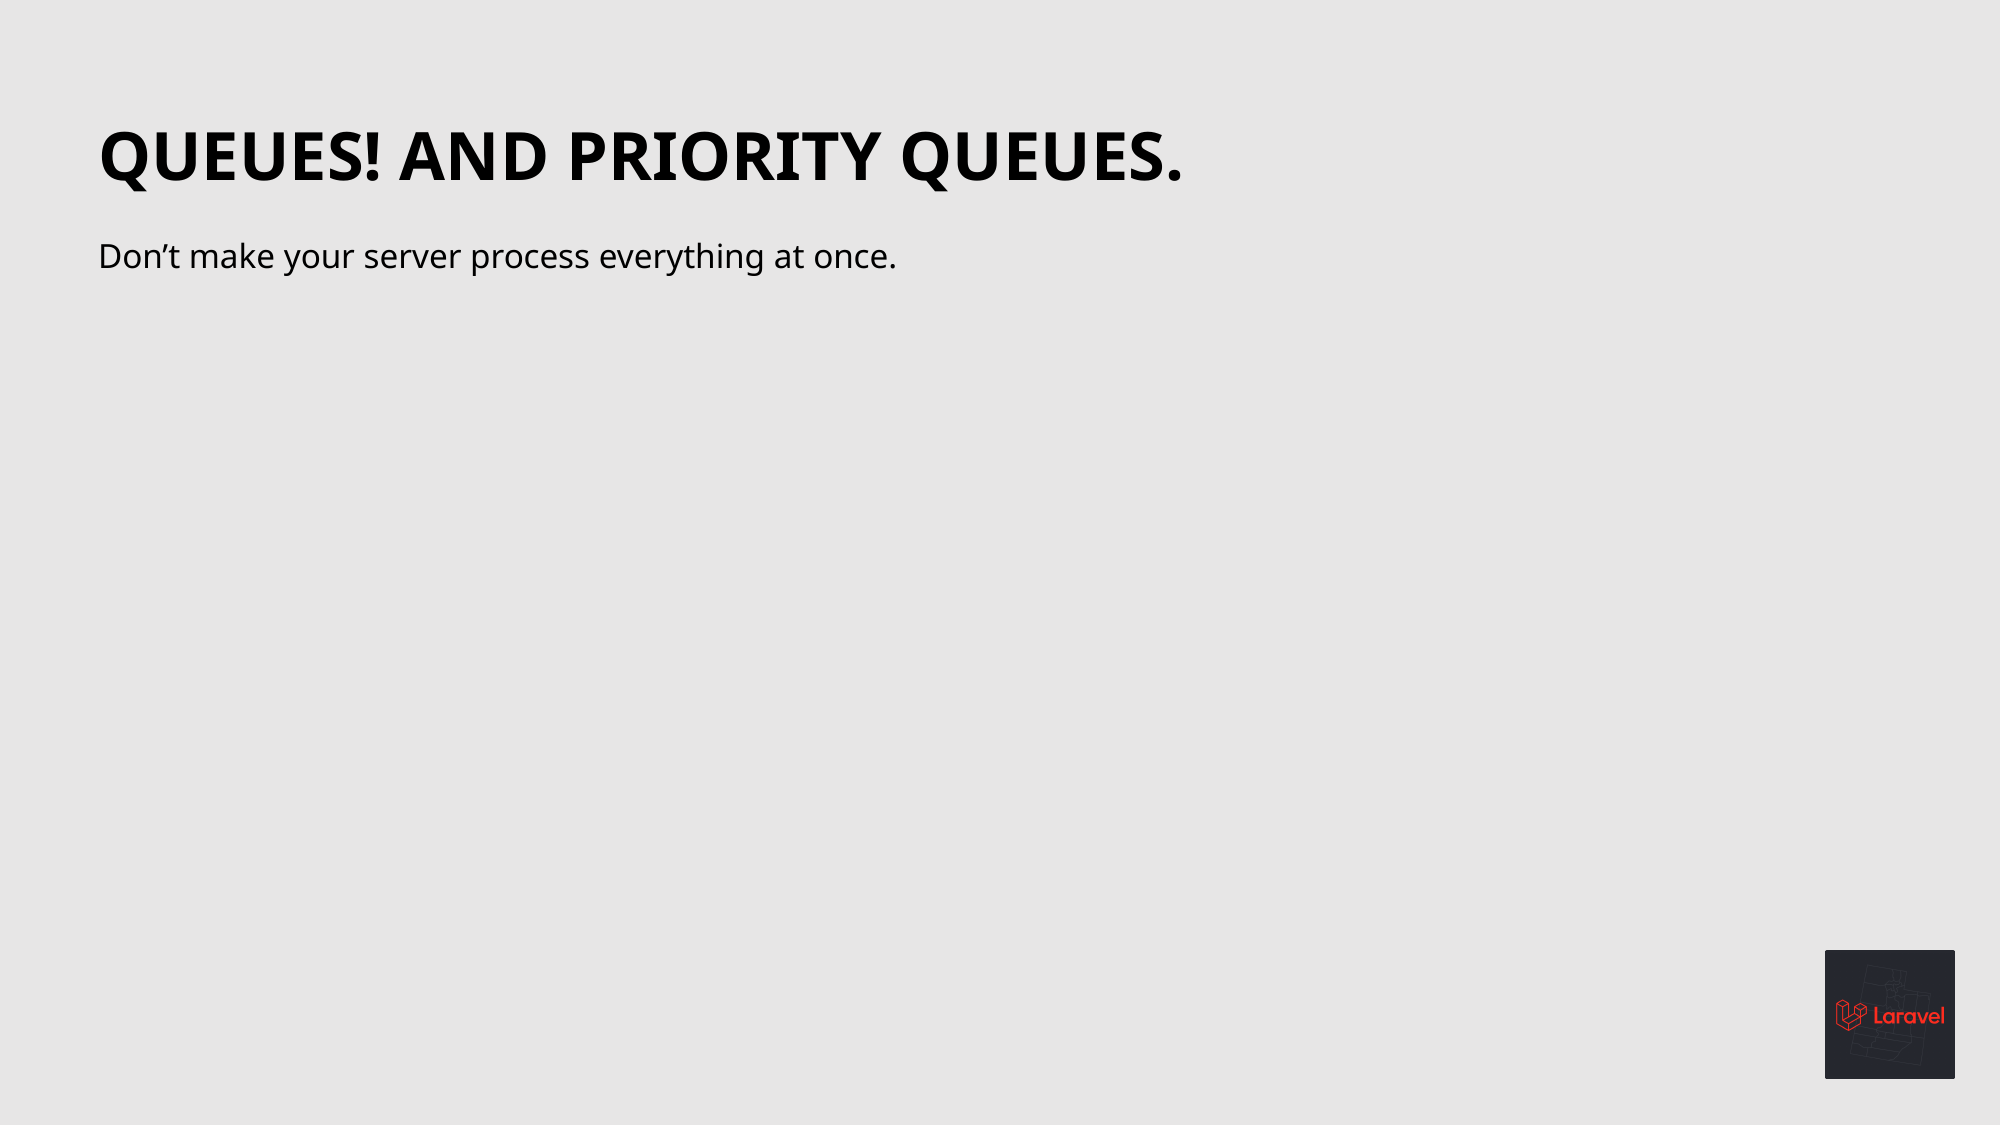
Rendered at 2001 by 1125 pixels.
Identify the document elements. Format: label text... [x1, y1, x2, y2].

text_box queues! And priority queues. [83, 106, 1952, 202]
text_box Don’t make your server process everything at once. [83, 227, 1952, 283]
picture [1828, 953, 1952, 1077]
